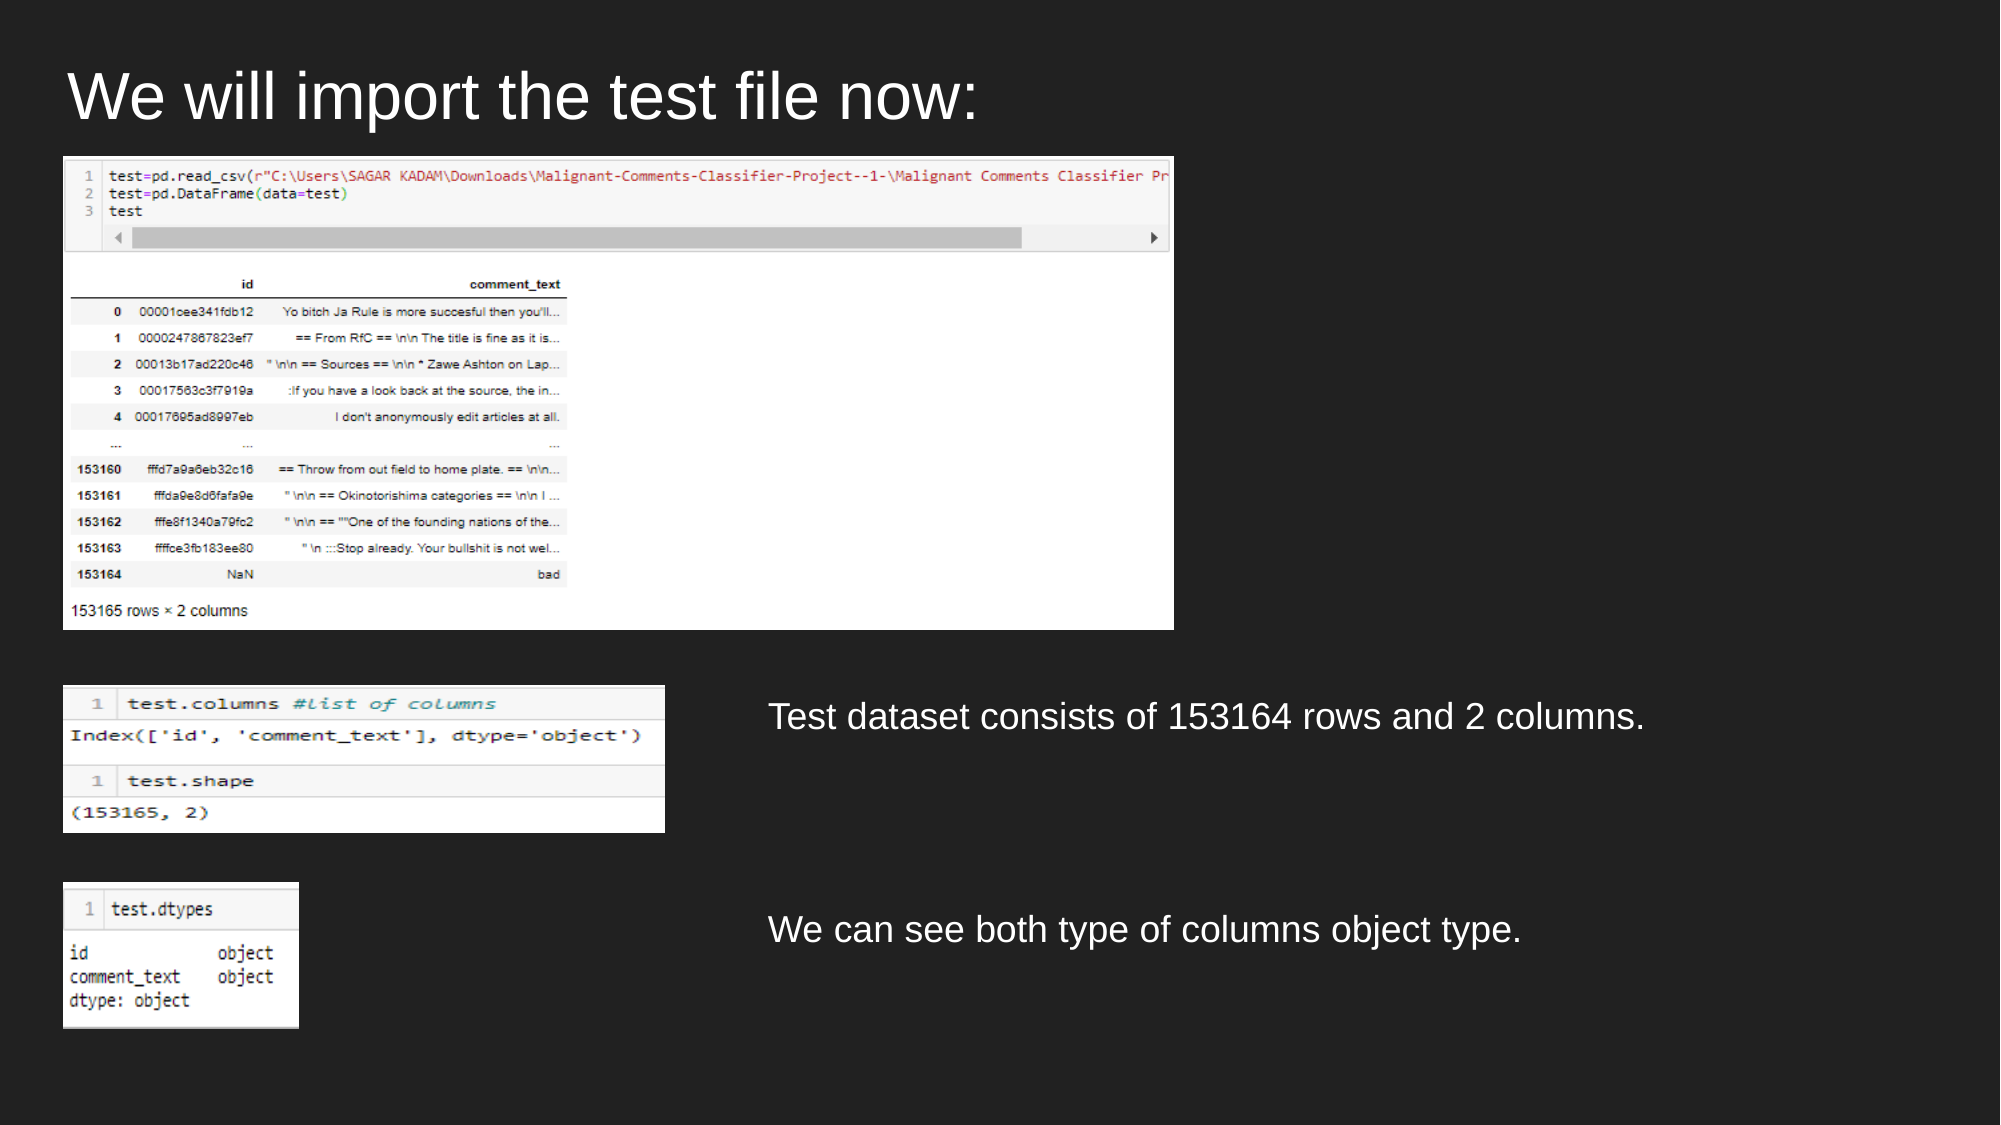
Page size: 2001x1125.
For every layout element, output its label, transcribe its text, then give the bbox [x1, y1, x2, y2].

picture [63, 685, 665, 833]
picture [63, 155, 1174, 630]
text_box Test dataset consists of 153164 rows and 2 columns. [753, 681, 1753, 745]
text_box We will import the test file now: [52, 39, 1053, 141]
text_box We can see both type of columns object type. [753, 894, 1753, 958]
picture [63, 882, 299, 1029]
